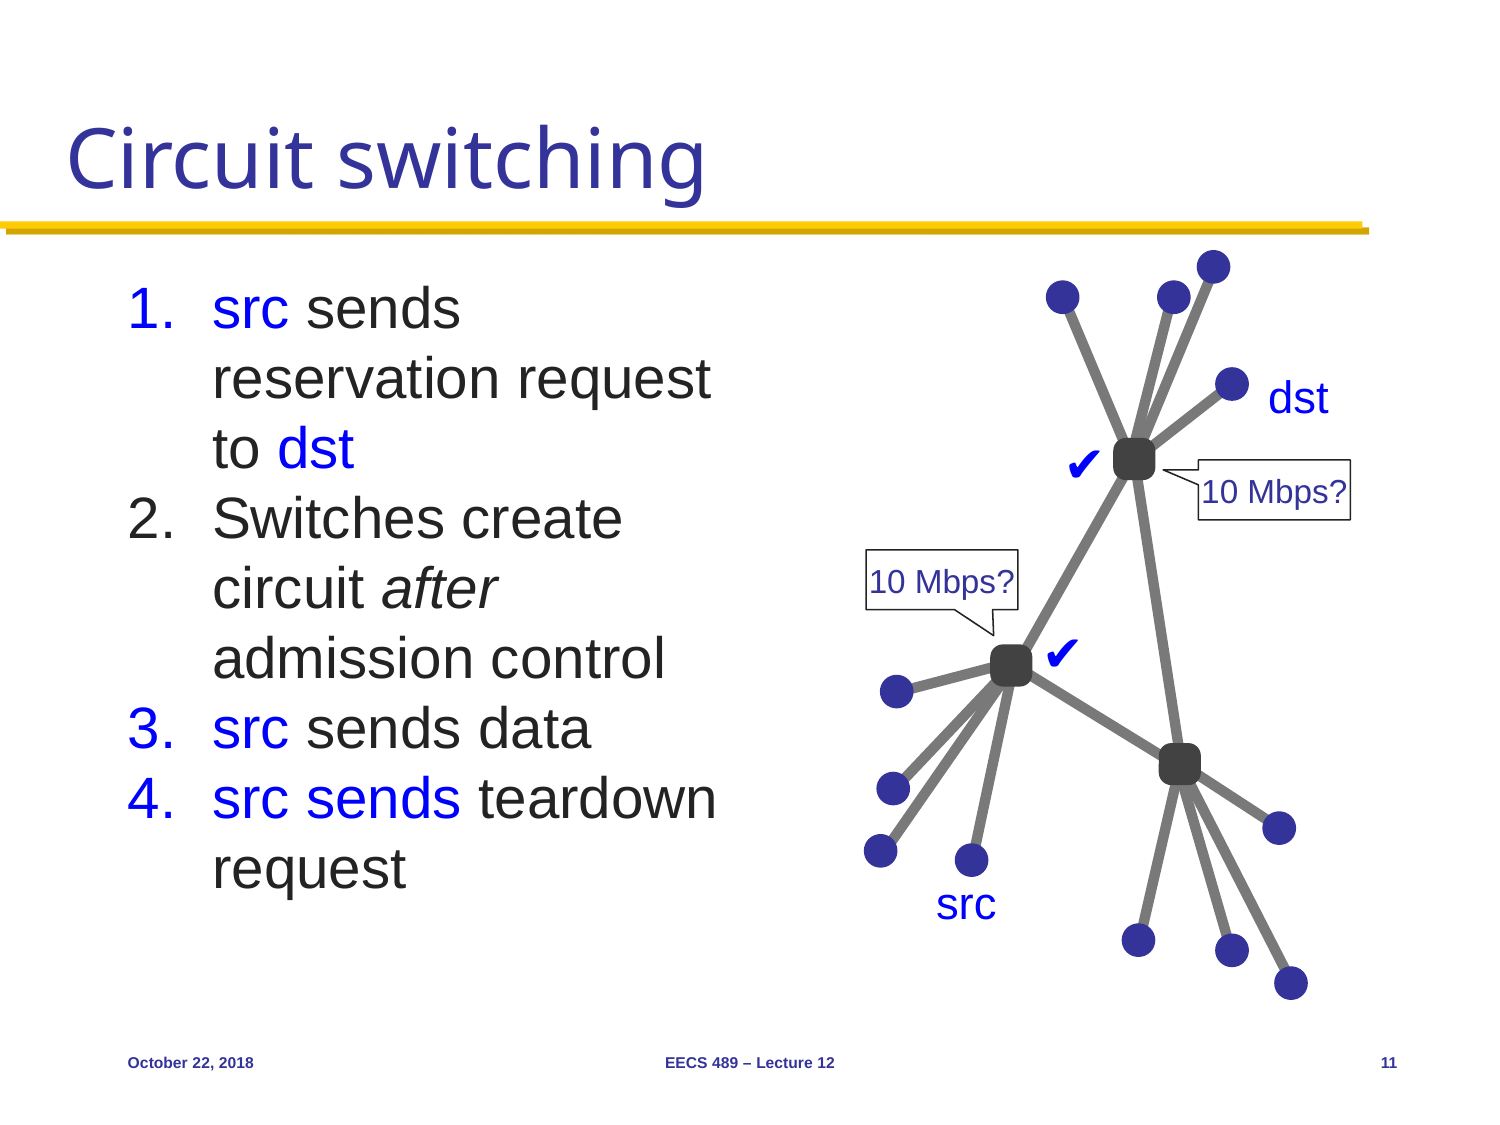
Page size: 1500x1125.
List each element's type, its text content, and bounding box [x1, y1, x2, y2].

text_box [710, 402, 1461, 848]
footer EECS 489 – Lecture 12 [512, 1024, 988, 1101]
title Circuit switching [49, 24, 1451, 213]
text_box src [930, 868, 1003, 935]
list src sends reservation request to dst Switches create circuit after admission control src sends data src sends teardown request [112, 262, 750, 988]
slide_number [112, 1024, 426, 1101]
text_box dst [1262, 361, 1336, 401]
slide_number 11 [1312, 1024, 1413, 1101]
